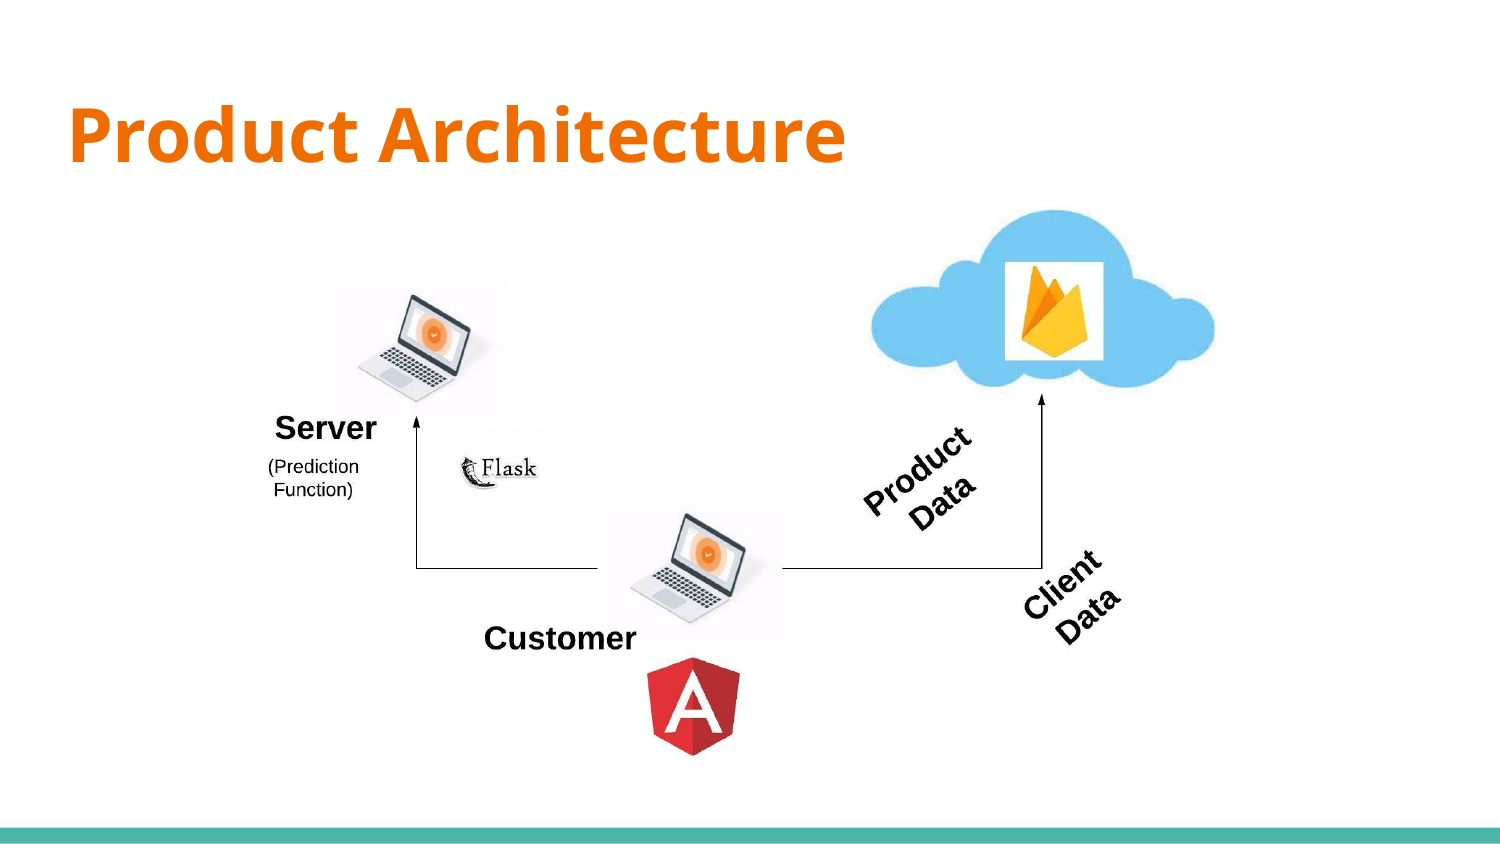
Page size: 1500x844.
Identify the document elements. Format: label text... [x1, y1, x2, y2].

title Product Architecture [51, 72, 1449, 189]
picture [201, 174, 1240, 781]
